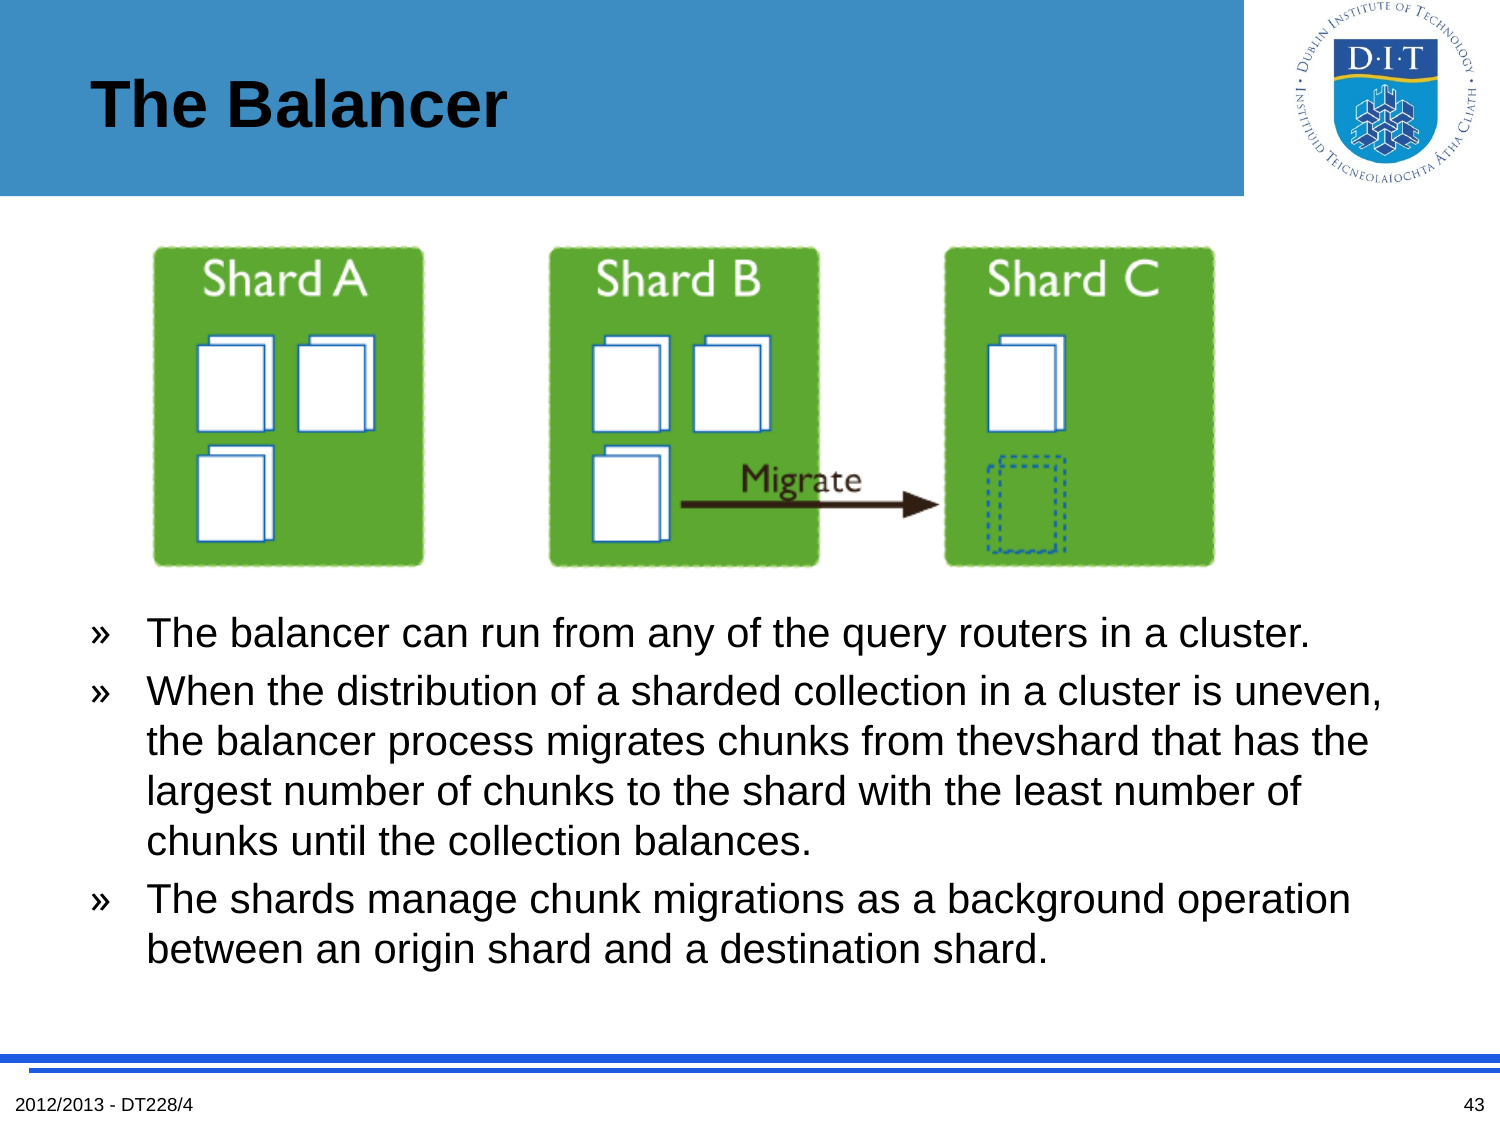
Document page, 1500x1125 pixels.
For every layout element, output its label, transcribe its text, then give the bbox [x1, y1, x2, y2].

slide_number 43 [1149, 1084, 1500, 1125]
list The balancer can run from any of the query routers in a cluster. When the distribution of a sharded collection in a cluster is uneven, the balancer process migrates chunks from thevshard that has the largest number of chunks to the shard with the least number of chunks until the collection balances. The shards manage chunk migrations as a background operation between an origin shard and a destination shard. [74, 597, 1426, 779]
title The Balancer [74, 18, 1105, 182]
slide_number 2012/2013 - DT228/4 [0, 1084, 351, 1125]
picture [147, 243, 1234, 574]
picture [1293, 0, 1478, 185]
